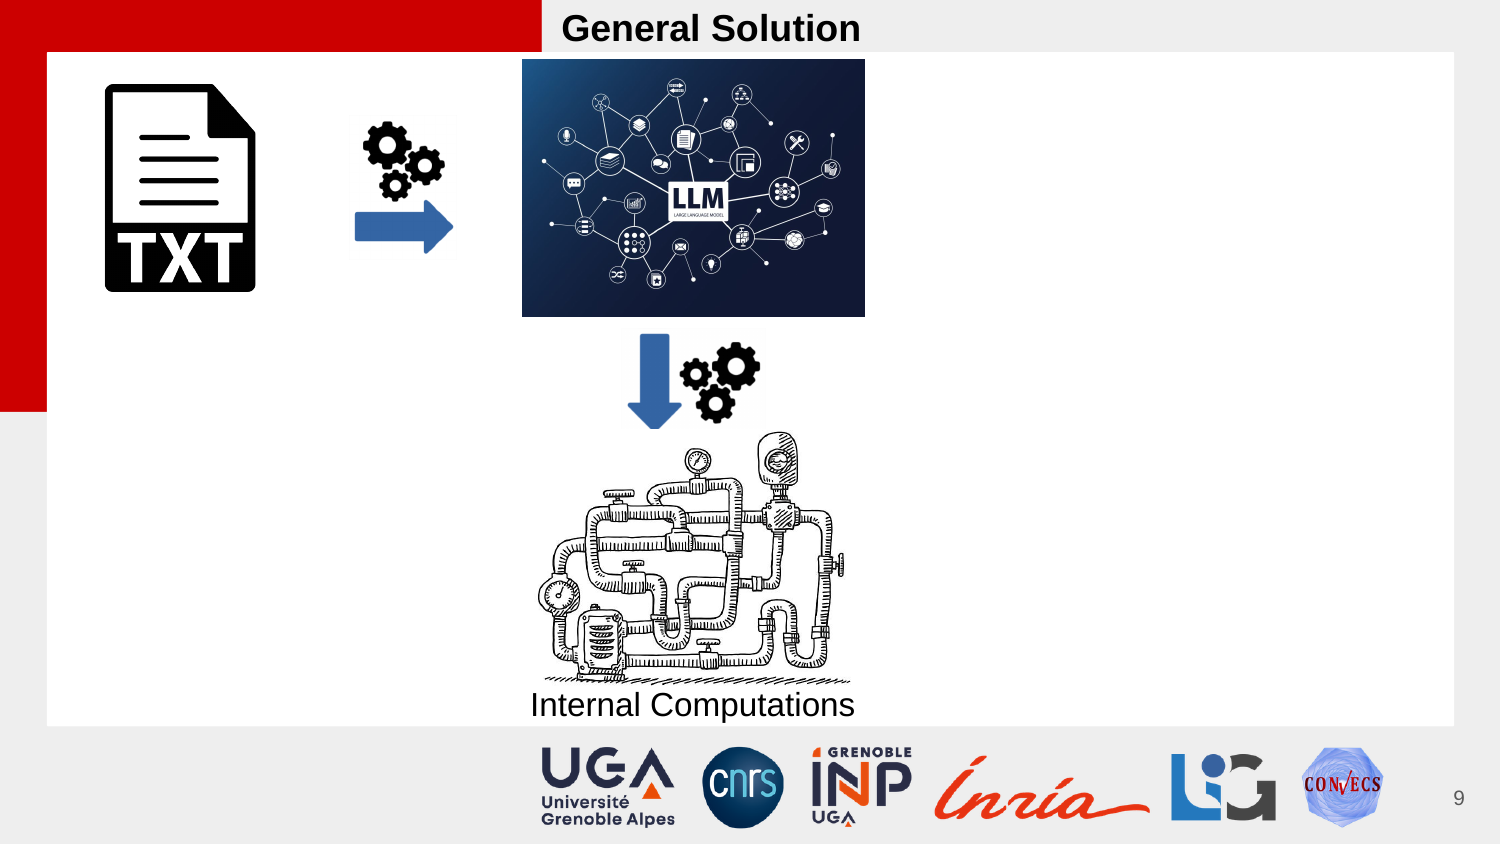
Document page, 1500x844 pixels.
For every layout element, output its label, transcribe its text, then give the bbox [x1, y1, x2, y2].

text_box General Solution [546, 0, 1441, 55]
slide_number ‹#› [1389, 764, 1480, 830]
text_box Internal Computations [454, 686, 932, 721]
picture [0, 0, 1500, 844]
